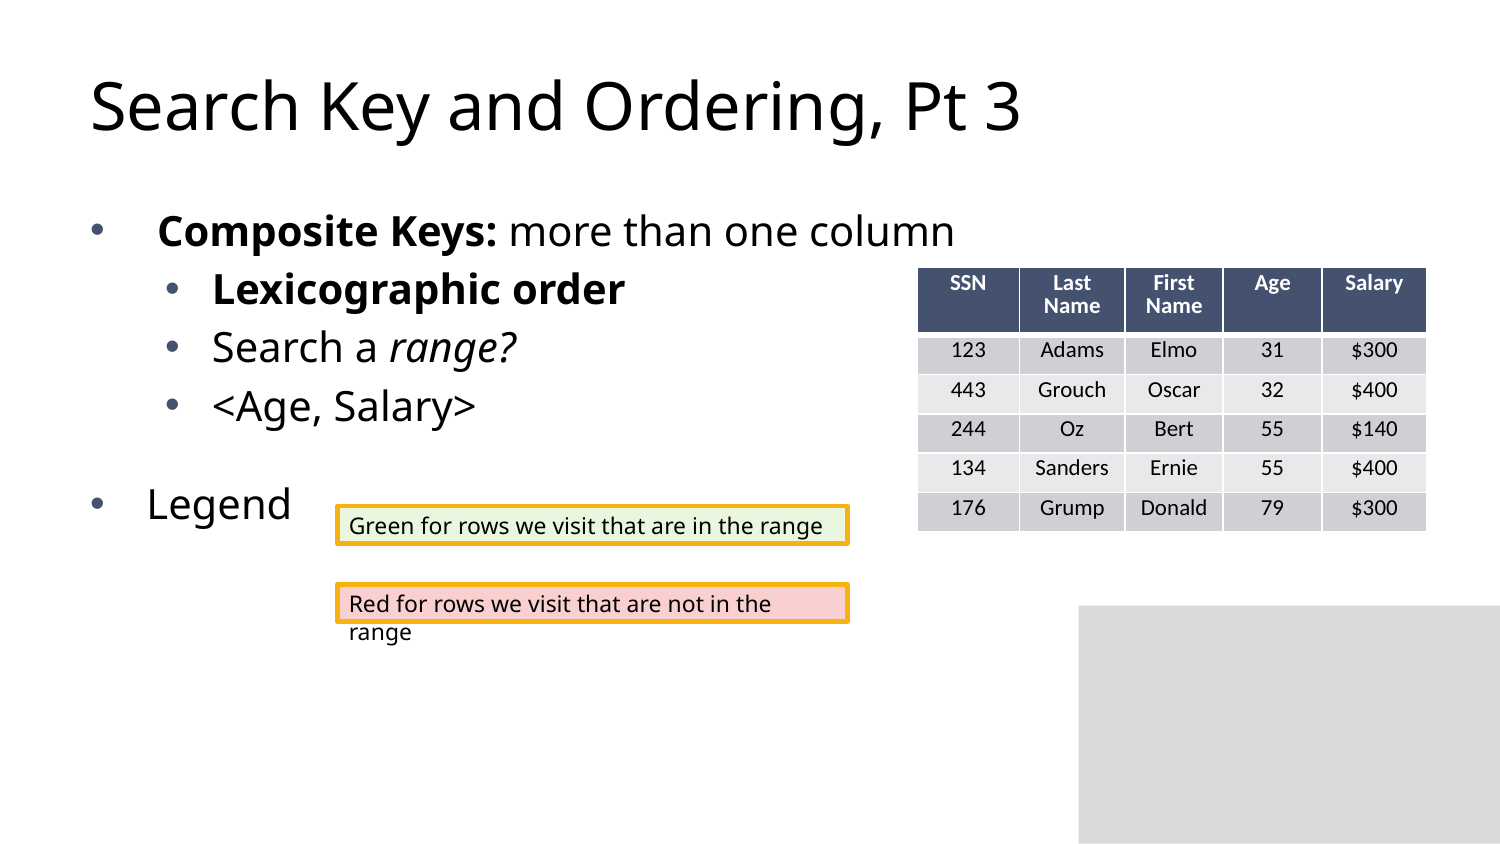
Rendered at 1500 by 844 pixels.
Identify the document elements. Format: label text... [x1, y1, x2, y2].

table_cell Sanders [1020, 454, 1124, 492]
table_cell 32 [1224, 375, 1321, 413]
text_box Red for rows we visit that are not in the range [337, 584, 848, 622]
table_cell $300 [1323, 338, 1426, 374]
table_header Age [1224, 268, 1321, 332]
table_header Last Name [1020, 268, 1124, 332]
table_cell 123 [918, 338, 1019, 374]
table_cell Oz [1020, 415, 1124, 452]
table_cell $300 [1323, 493, 1426, 531]
table_cell Oscar [1126, 375, 1222, 413]
table_cell 244 [918, 415, 1019, 452]
table_cell 443 [918, 375, 1019, 413]
table_cell Grump [1020, 493, 1124, 531]
table_cell 55 [1224, 415, 1321, 452]
list Composite Keys: more than one column Lexicographic order Search a range? <Age, Salary> Legend [75, 196, 1425, 754]
table_cell 134 [918, 454, 1019, 492]
table_cell $140 [1323, 415, 1426, 452]
table_cell $400 [1323, 375, 1426, 413]
text_box Green for rows we visit that are in the range [337, 505, 848, 544]
table_header SSN [918, 268, 1019, 332]
title Search Key and Ordering, Pt 3 [75, 33, 1425, 175]
table_cell Adams [1020, 338, 1124, 374]
table_cell 176 [918, 493, 1019, 531]
table_cell Bert [1126, 415, 1222, 452]
table_cell Ernie [1126, 454, 1222, 492]
table_cell 55 [1224, 454, 1321, 492]
table_header First Name [1126, 268, 1222, 332]
table_cell Donald [1126, 493, 1222, 531]
table_cell Elmo [1126, 338, 1222, 374]
table_header Salary [1323, 268, 1426, 332]
table_cell 31 [1224, 338, 1321, 374]
table_cell 79 [1224, 493, 1321, 531]
table_cell $400 [1323, 454, 1426, 492]
table_cell Grouch [1020, 375, 1124, 413]
